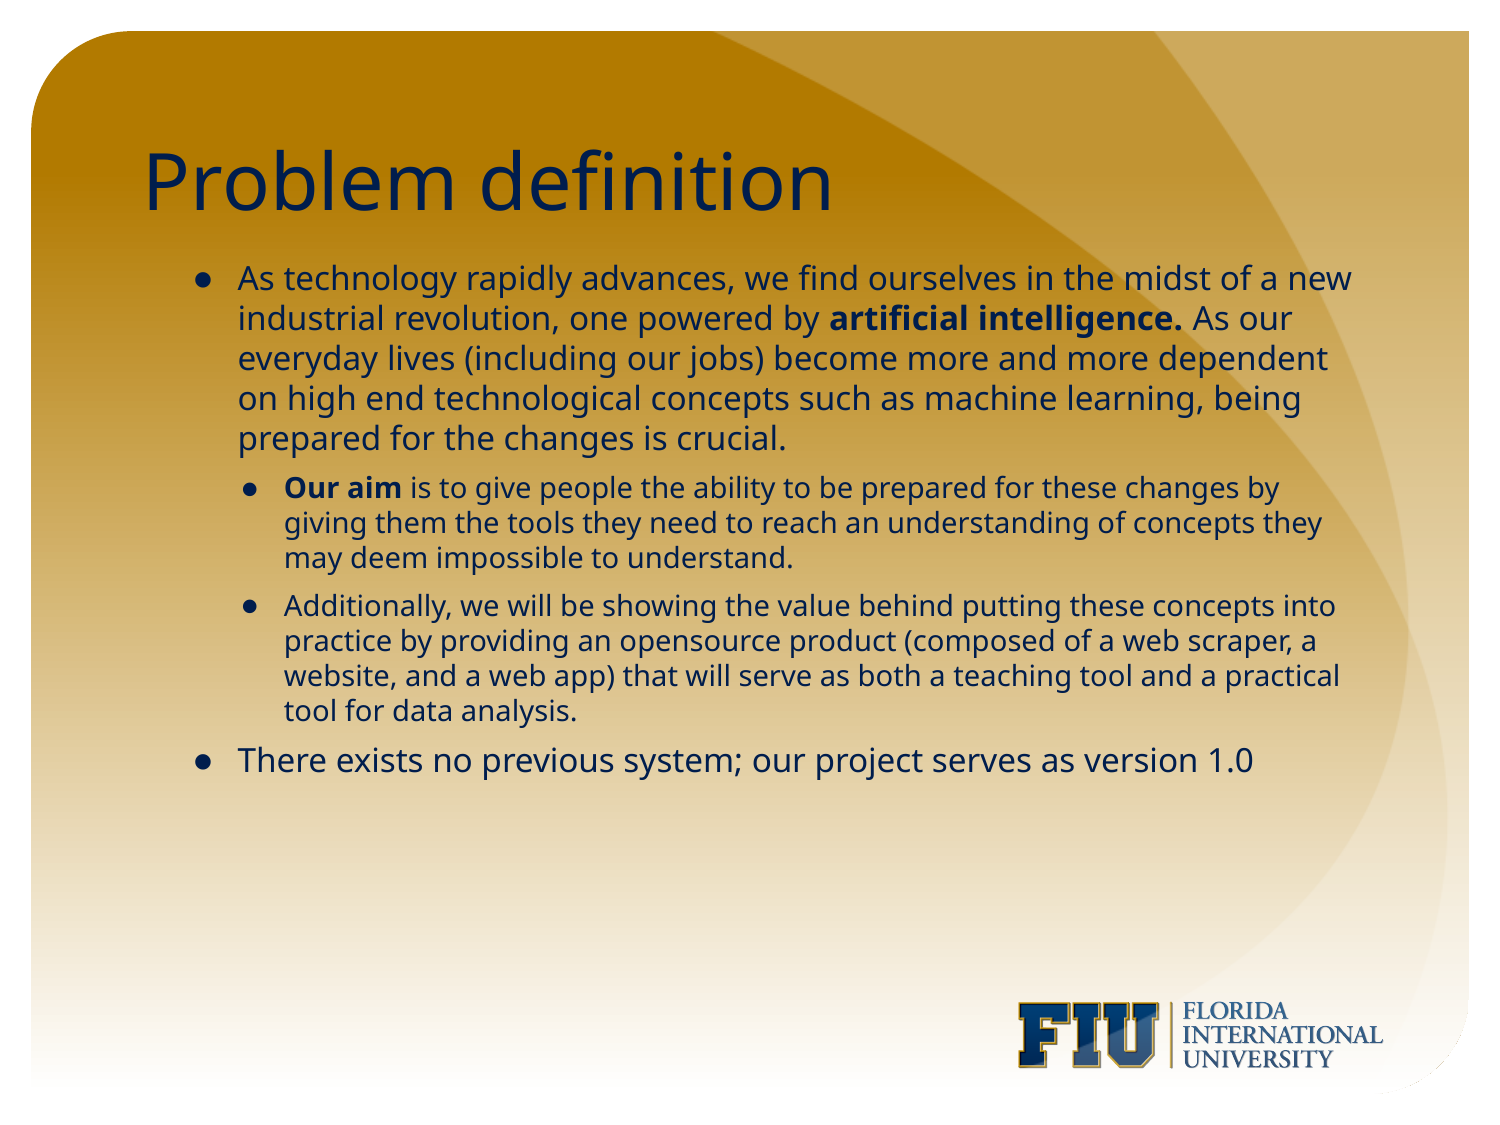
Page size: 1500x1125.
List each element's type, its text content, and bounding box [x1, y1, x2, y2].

picture [24, 30, 1473, 1094]
list As technology rapidly advances, we find ourselves in the midst of a new industrial revolution, one powered by artificial intelligence. As our everyday lives (including our jobs) become more and more dependent on high end technological concepts such as machine learning, being prepared for the changes is crucial. Our aim is to give people the ability to be prepared for these changes by giving them the tools they need to reach an understanding of concepts they may deem impossible to understand. Additionally, we will be showing the value behind putting these concepts into practice by providing an opensource product (composed of a web scraper, a website, and a web app) that will serve as both a teaching tool and a practical tool for data analysis. There exists no previous system; our project serves as version 1.0 [127, 249, 1372, 941]
title Problem definition [127, 62, 1372, 234]
